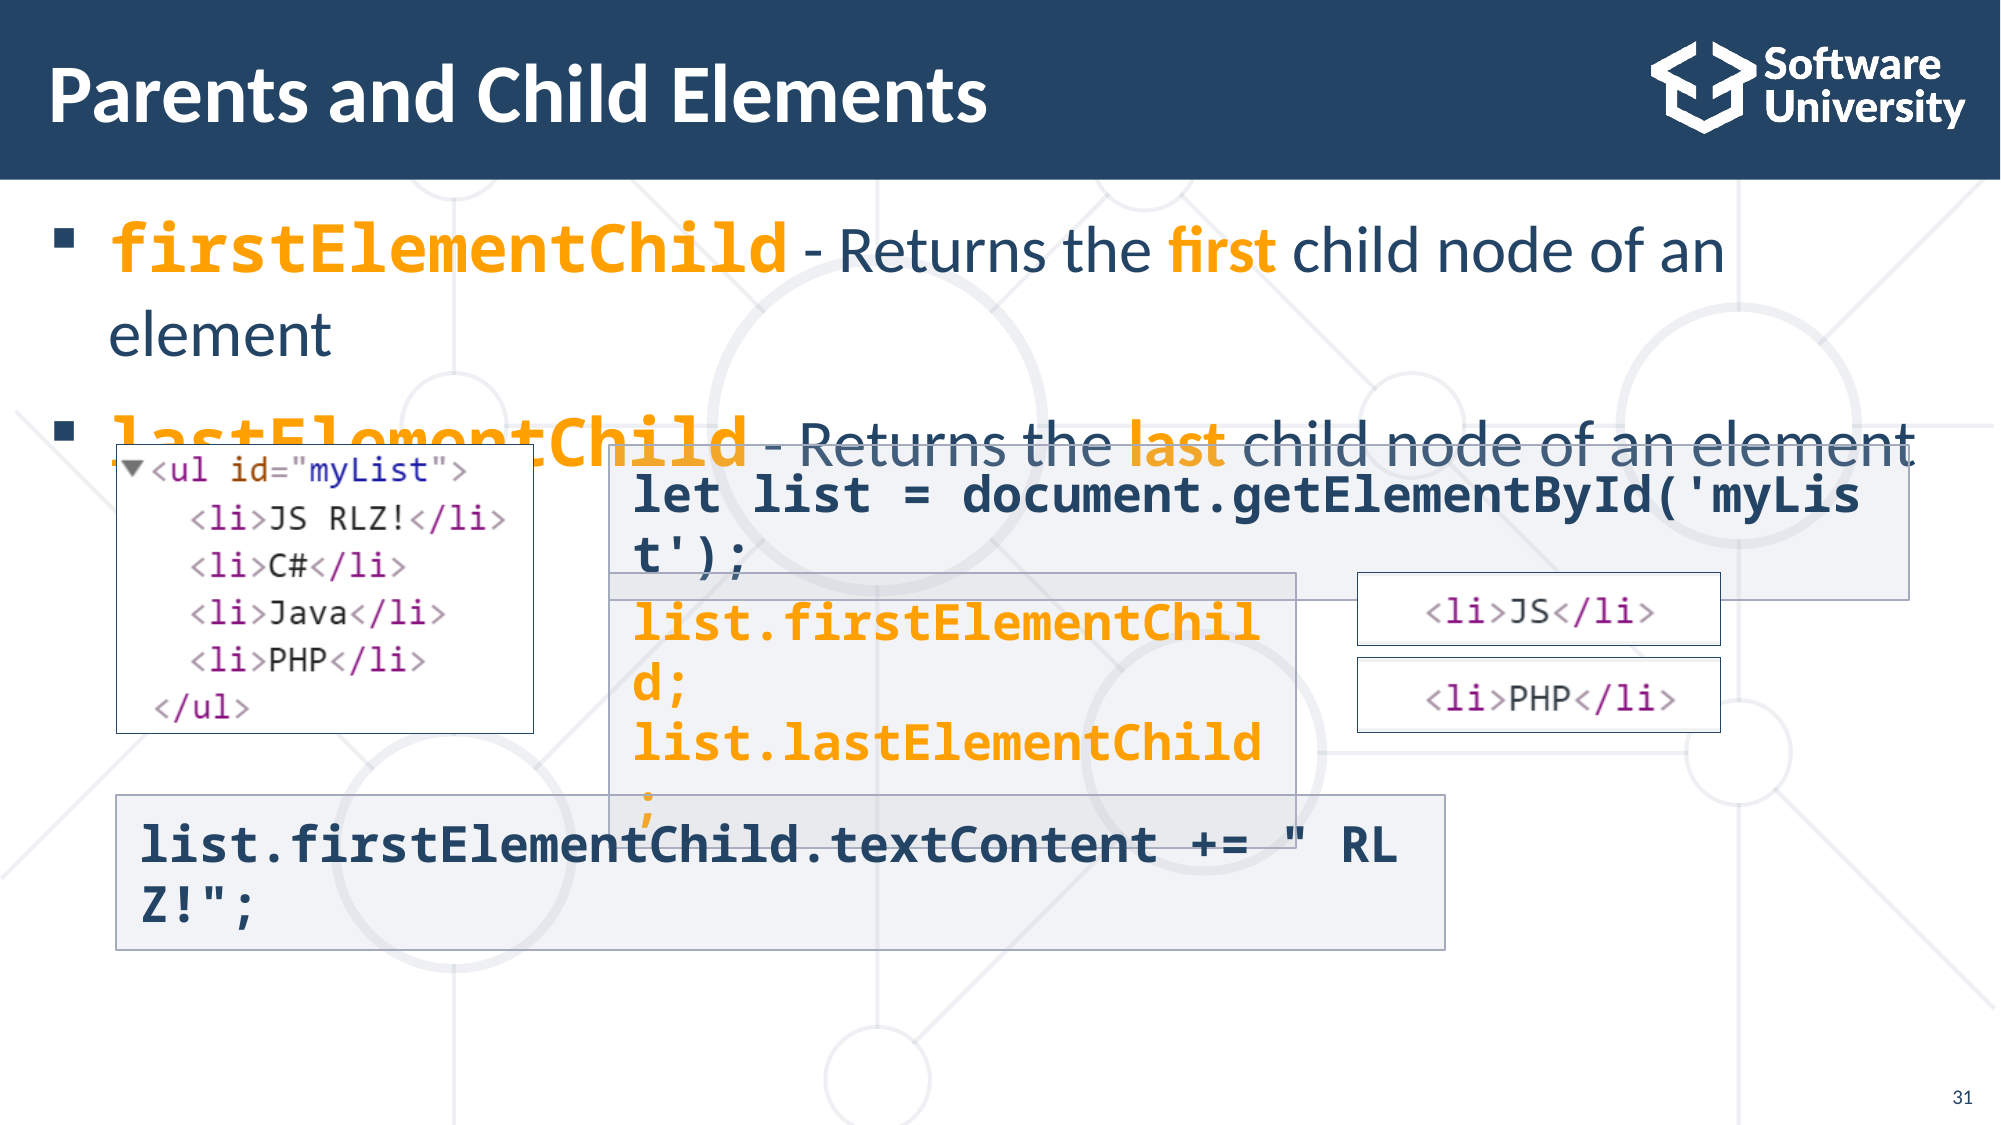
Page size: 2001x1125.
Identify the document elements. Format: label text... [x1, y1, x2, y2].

text_box list.firstElementChild.textContent += " RLZ!"; [115, 794, 1446, 951]
picture [1651, 41, 1966, 134]
title Parents and Child Elements [31, 16, 1625, 162]
picture [115, 444, 534, 734]
list firstElementChild - Returns the first child node of an element lastElementChild - Returns the last child node of an element [31, 196, 1970, 1104]
text_box let list = document.getElementById('myList'); [608, 444, 1910, 601]
picture [1357, 572, 1721, 646]
text_box list.firstElementChild; list.lastElementChild; [608, 572, 1296, 794]
slide_number 31 [1927, 1067, 1989, 1117]
picture [1357, 657, 1721, 734]
